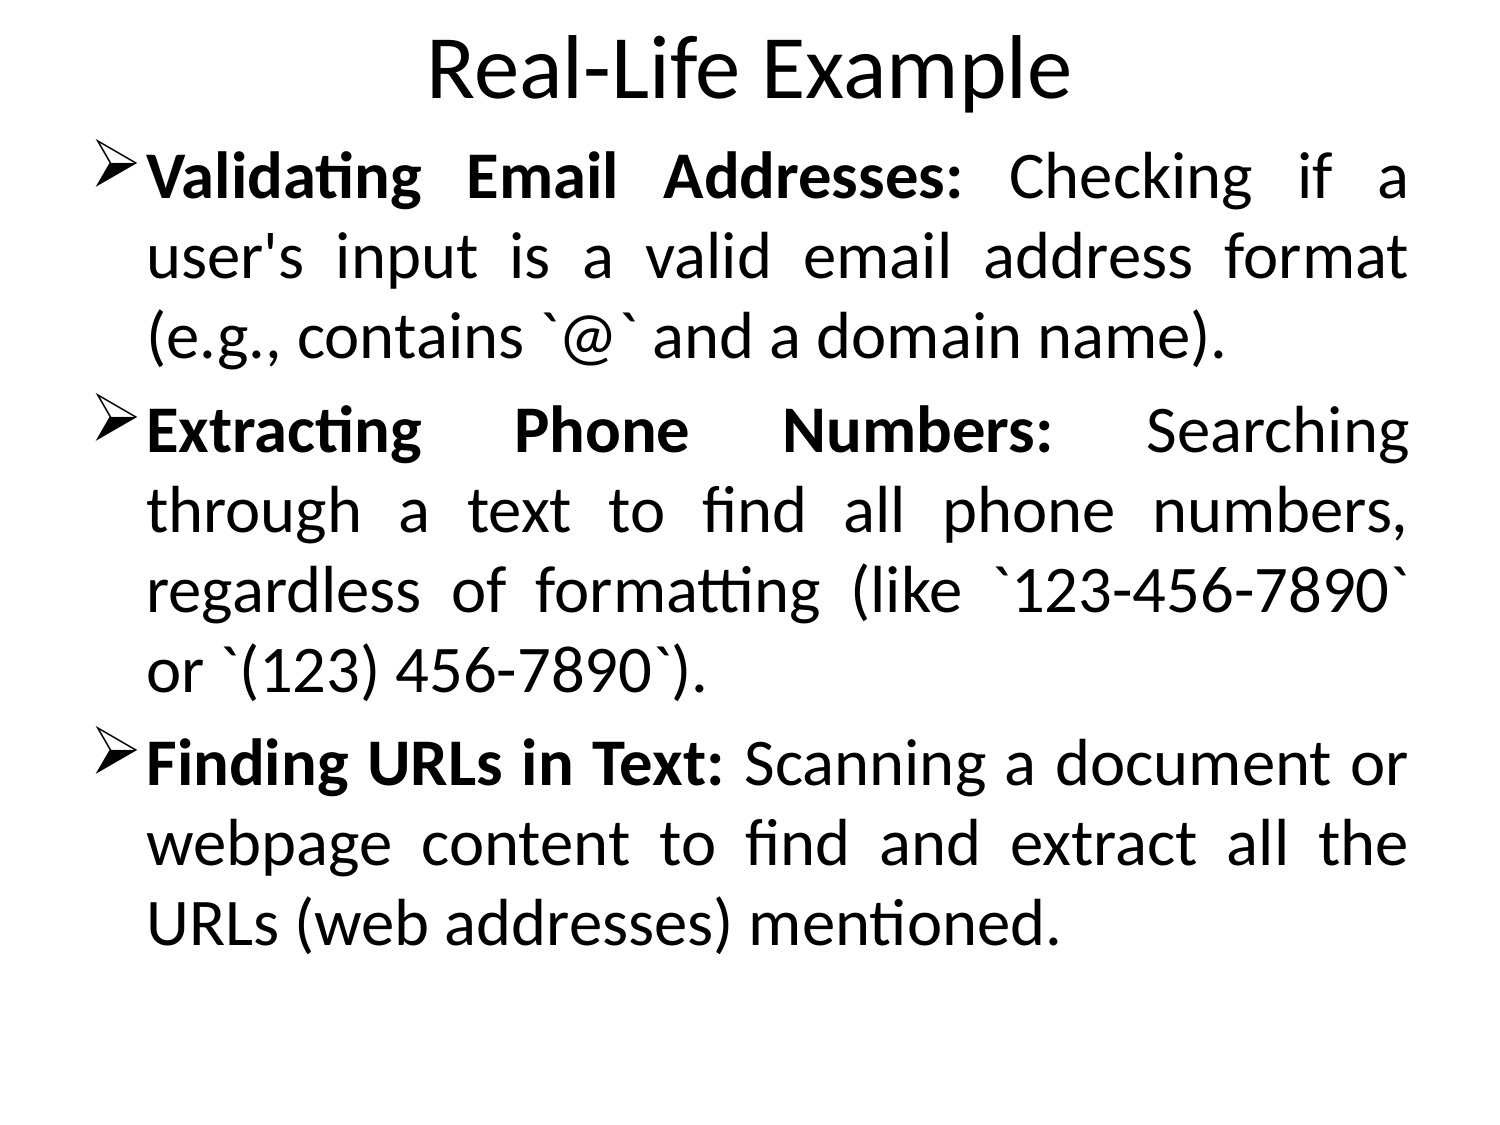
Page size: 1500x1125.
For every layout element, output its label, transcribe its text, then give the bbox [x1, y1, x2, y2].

list Validating Email Addresses: Checking if a user's input is a valid email address format (e.g., contains `@` and a domain name). Extracting Phone Numbers: Searching through a text to find all phone numbers, regardless of formatting (like `123-456-7890` or `(123) 456-7890`). Finding URLs in Text: Scanning a document or webpage content to find and extract all the URLs (web addresses) mentioned. [75, 124, 1425, 1025]
title Real-Life Example [75, 0, 1425, 124]
